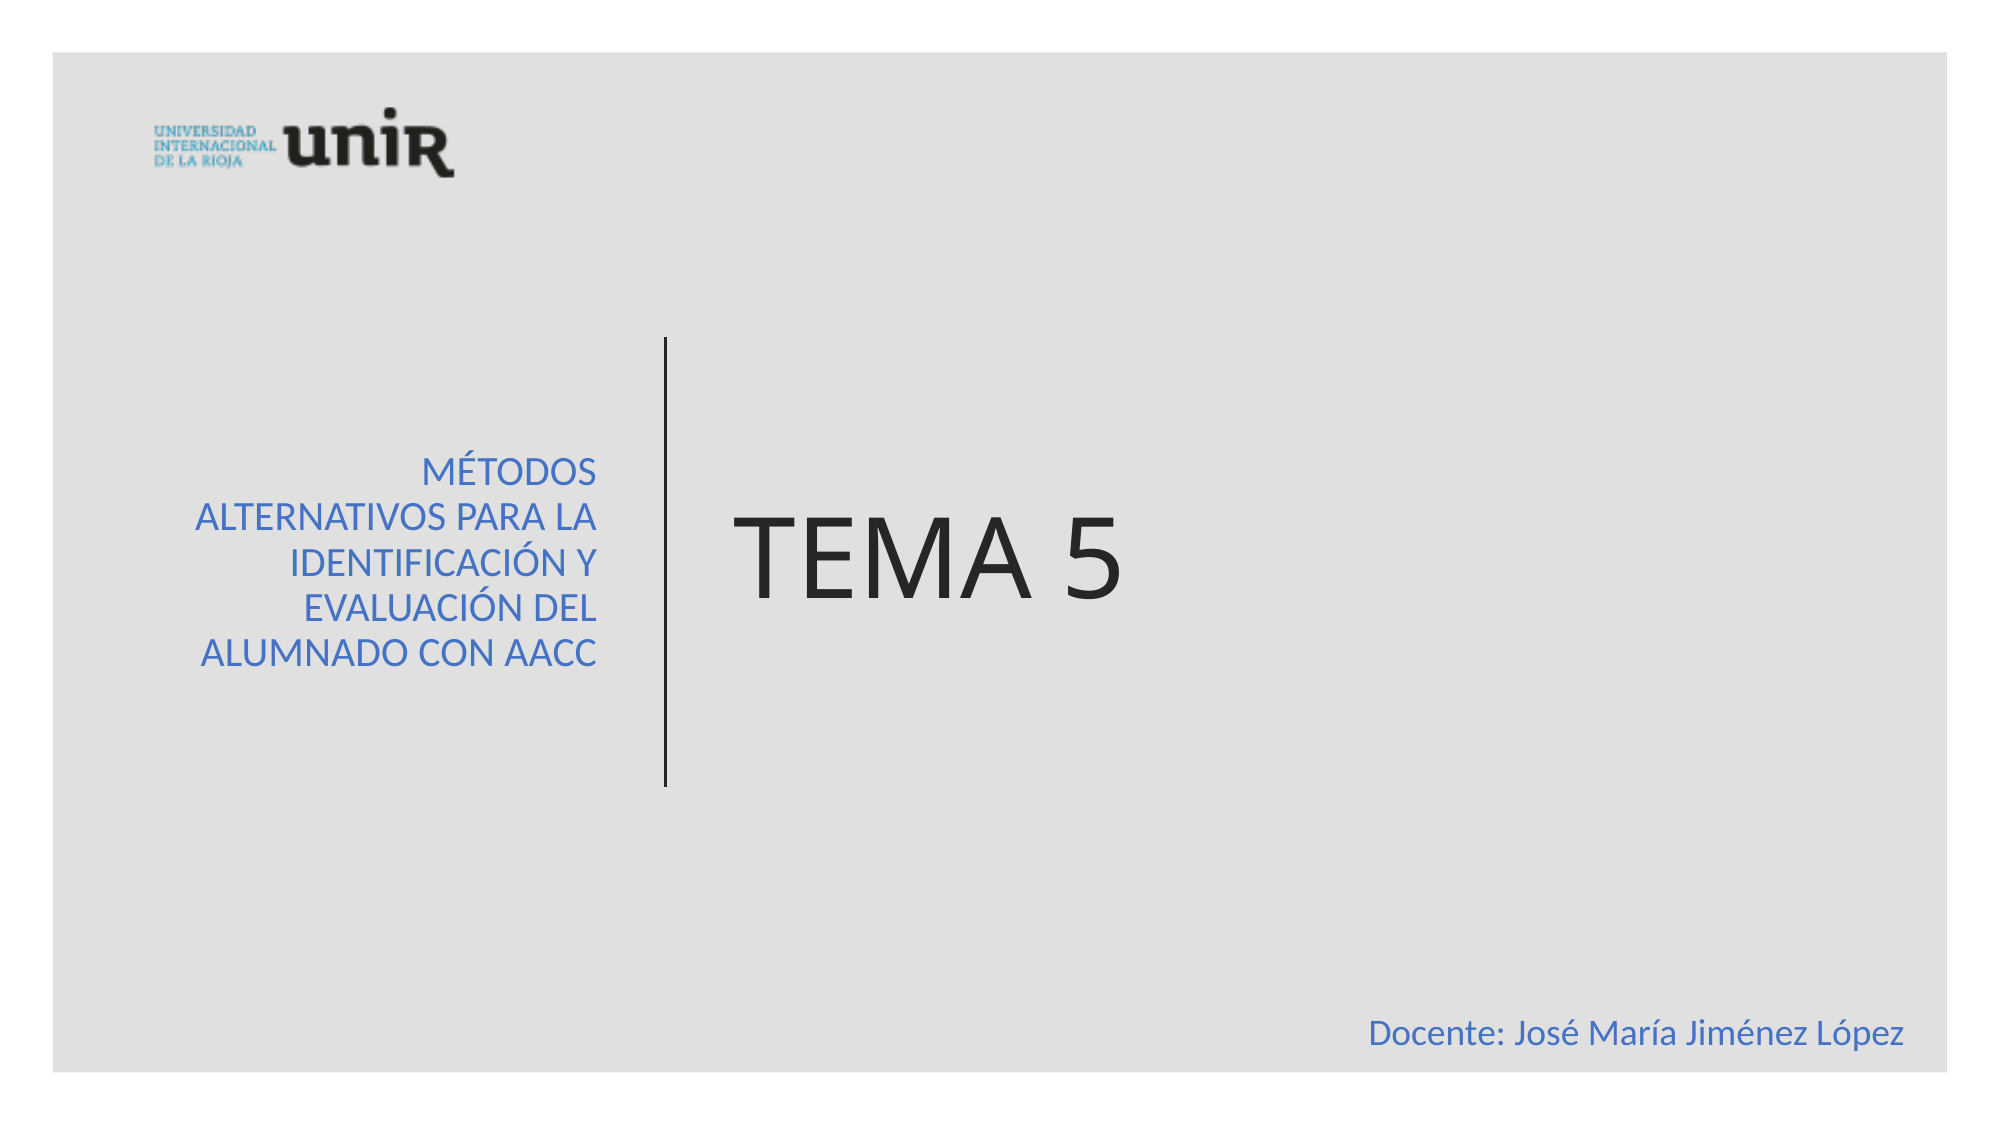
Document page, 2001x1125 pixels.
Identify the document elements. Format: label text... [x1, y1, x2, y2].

title TEMA 5 [718, 158, 1829, 967]
text_box Docente: José María Jiménez López [1353, 1000, 1937, 1061]
picture [131, 106, 473, 180]
subtitle MÉTODOS ALTERNATIVOS PARA LA IDENTIFICACIÓN Y EVALUACIÓN DEL ALUMNADO CON AACC [167, 158, 612, 967]
text_box [52, 51, 1948, 1073]
